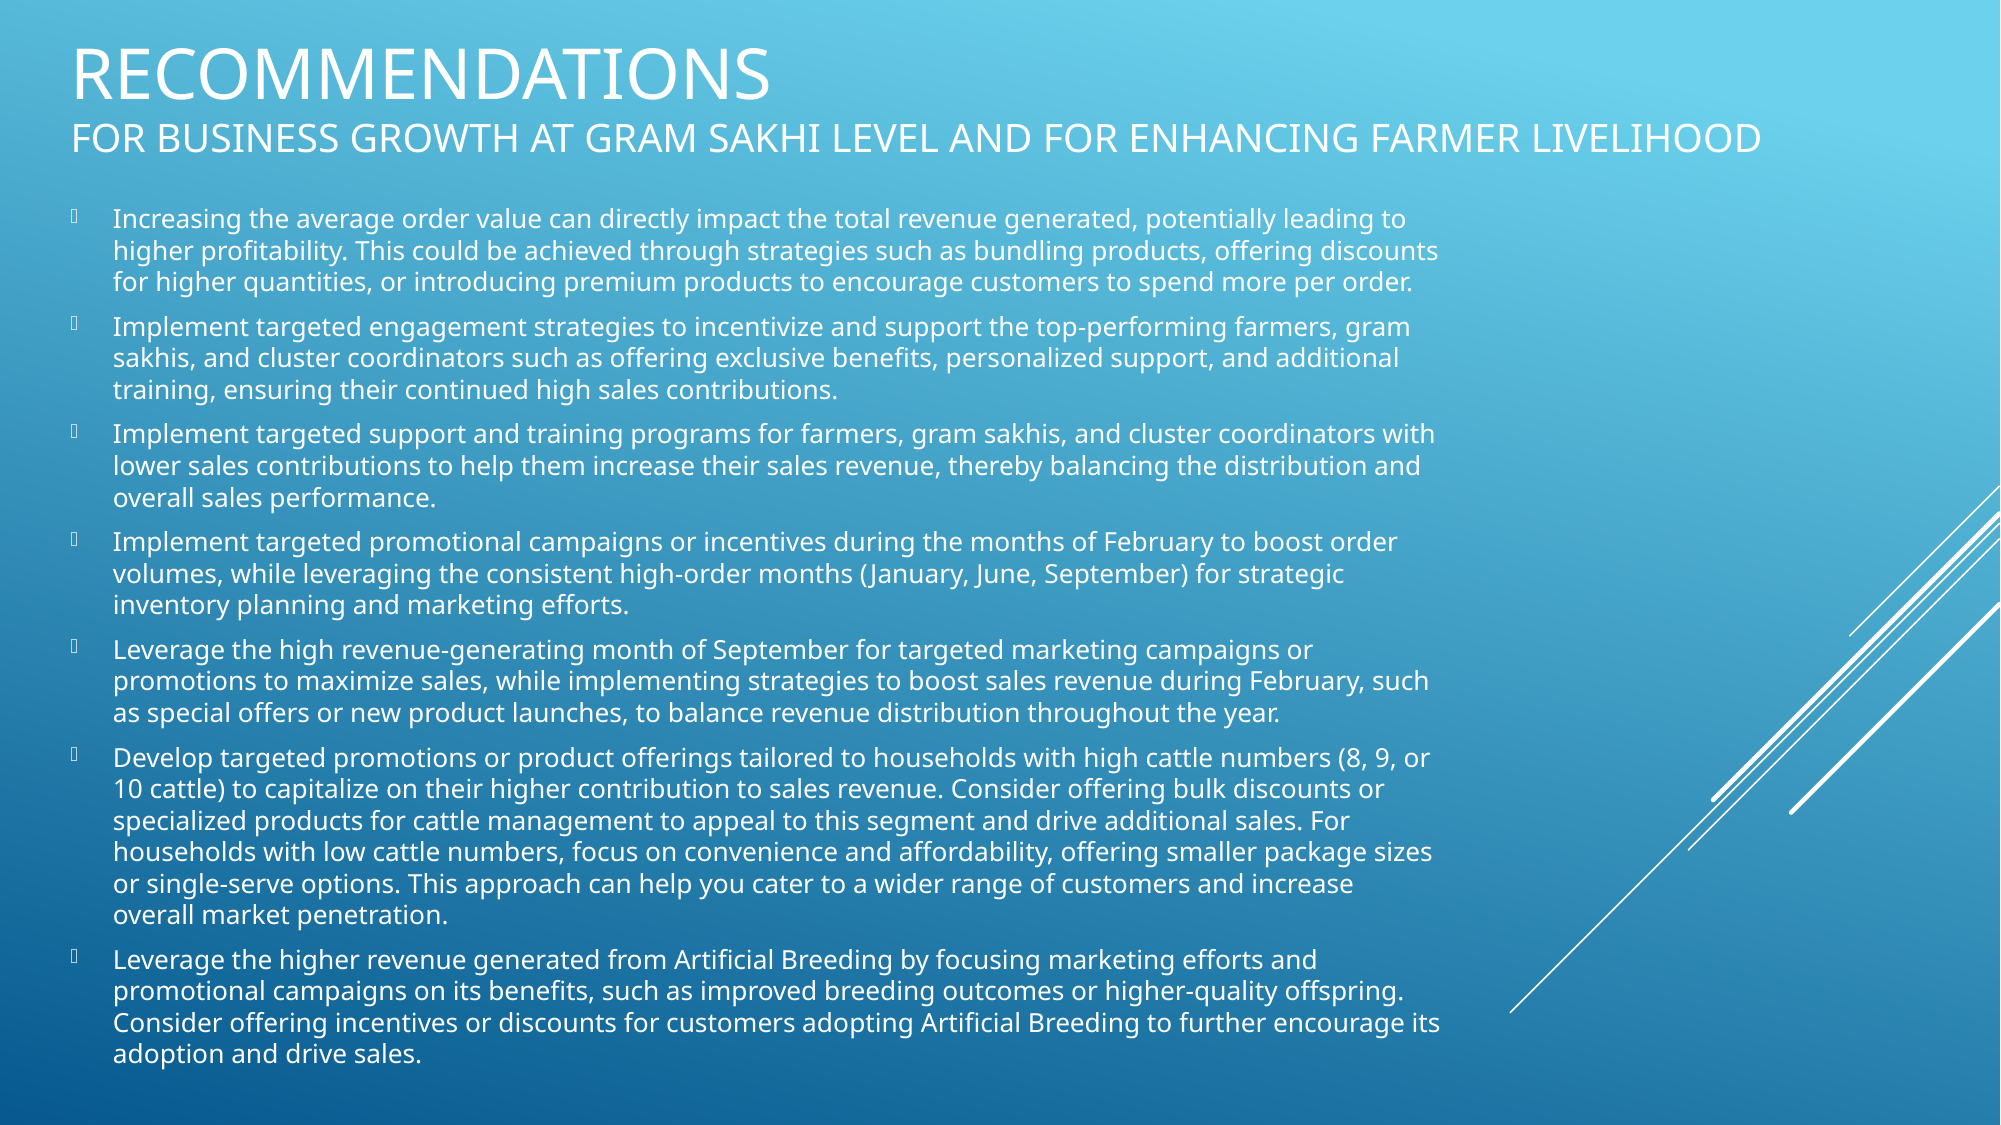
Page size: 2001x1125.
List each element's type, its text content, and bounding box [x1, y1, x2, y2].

title Recommendations For Business Growth at Gram Sakhi Level and for enhancing farmer livelihood [55, 13, 1781, 176]
list Increasing the average order value can directly impact the total revenue generated, potentially leading to higher profitability. This could be achieved through strategies such as bundling products, offering discounts for higher quantities, or introducing premium products to encourage customers to spend more per order. Implement targeted engagement strategies to incentivize and support the top-performing farmers, gram sakhis, and cluster coordinators such as offering exclusive benefits, personalized support, and additional training, ensuring their continued high sales contributions. Implement targeted support and training programs for farmers, gram sakhis, and cluster coordinators with lower sales contributions to help them increase their sales revenue, thereby balancing the distribution and overall sales performance. Implement targeted promotional campaigns or incentives during the months of February to boost order volumes, while leveraging the consistent high-order months (January, June, September) for strategic inventory planning and marketing efforts. Leverage the high revenue-generating month of September for targeted marketing campaigns or promotions to maximize sales, while implementing strategies to boost sales revenue during February, such as special offers or new product launches, to balance revenue distribution throughout the year. Develop targeted promotions or product offerings tailored to households with high cattle numbers (8, 9, or 10 cattle) to capitalize on their higher contribution to sales revenue. Consider offering bulk discounts or specialized products for cattle management to appeal to this segment and drive additional sales. For households with low cattle numbers, focus on convenience and affordability, offering smaller package sizes or single-serve options. This approach can help you cater to a wider range of customers and increase overall market penetration. Leverage the higher revenue generated from Artificial Breeding by focusing marketing efforts and promotional campaigns on its benefits, such as improved breeding outcomes or higher-quality offspring. Consider offering incentives or discounts for customers adopting Artificial Breeding to further encourage its adoption and drive sales. [55, 175, 1456, 1096]
